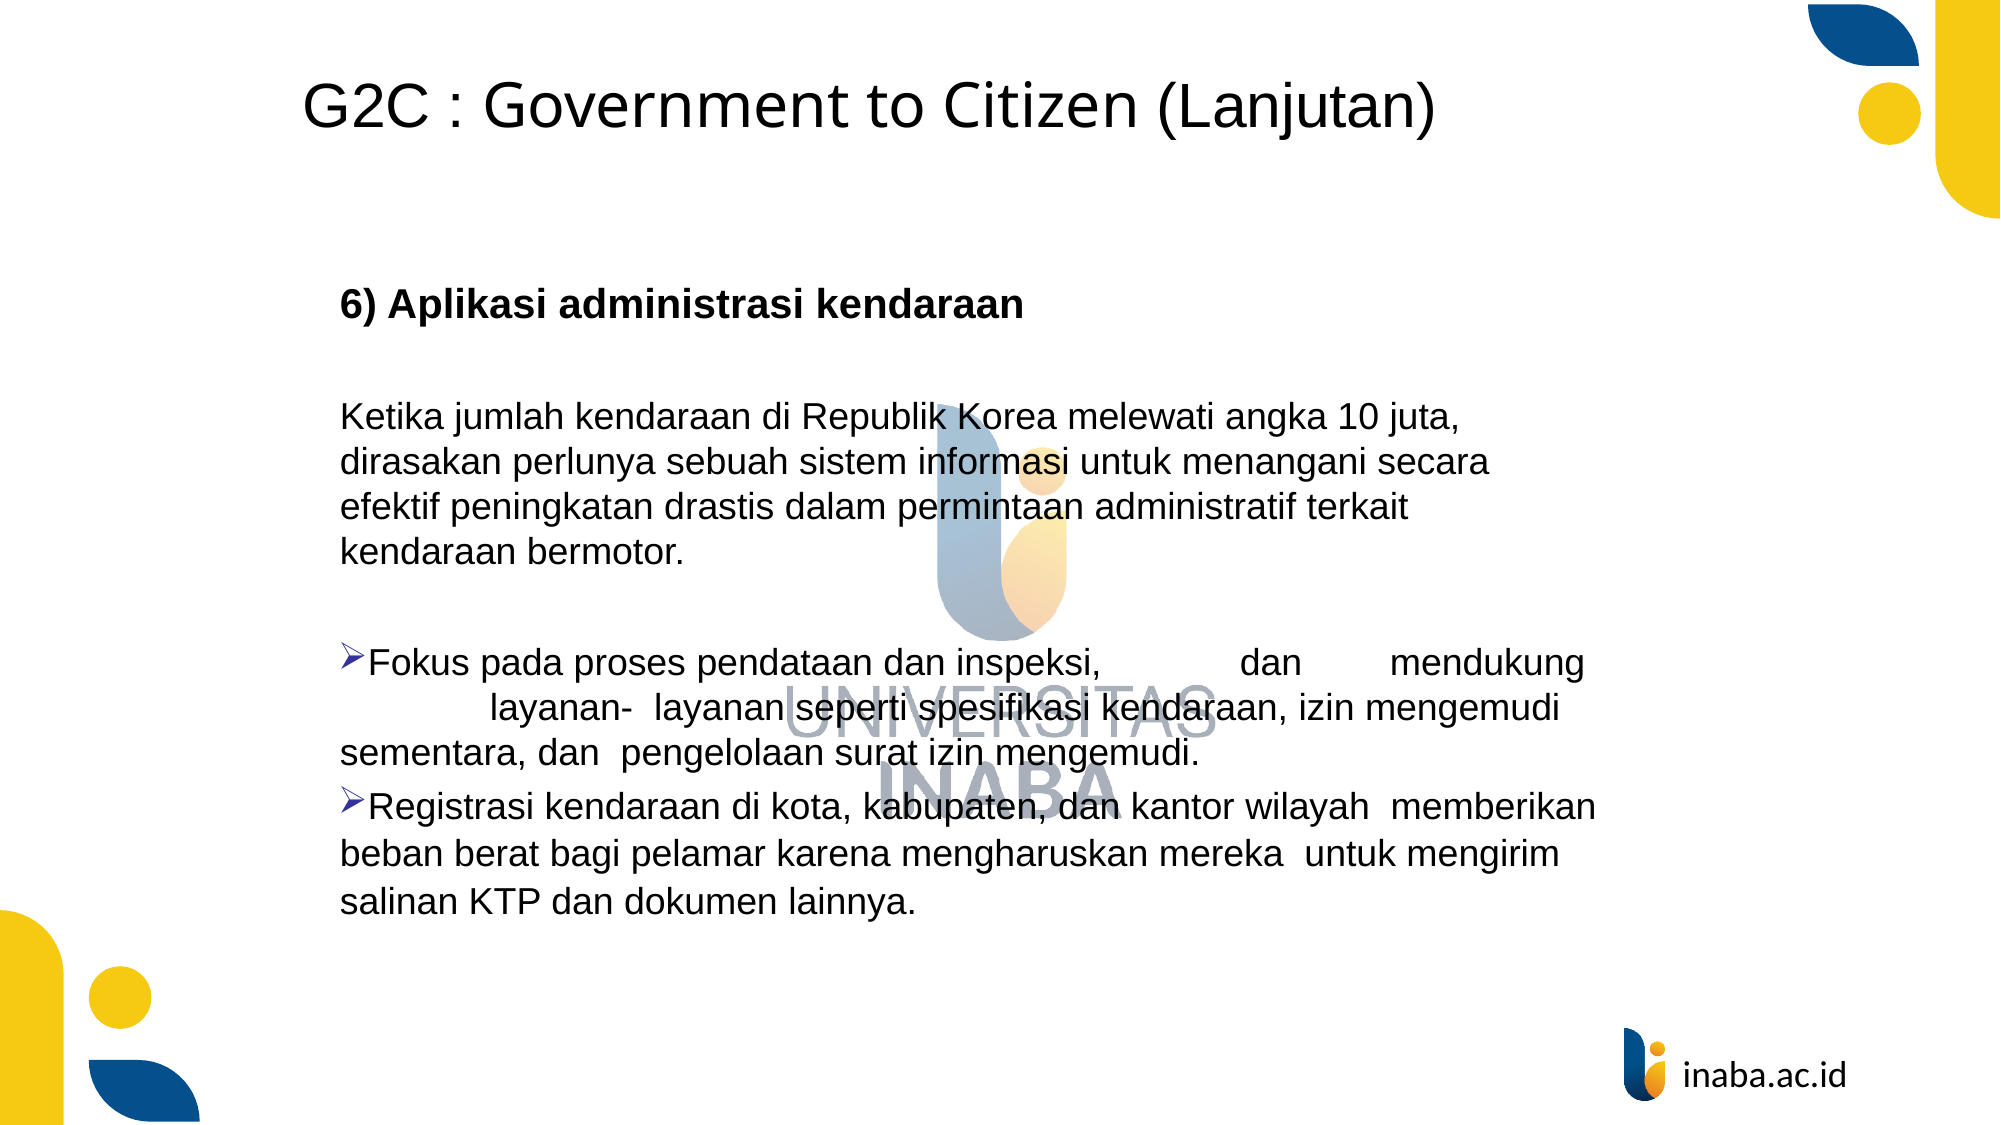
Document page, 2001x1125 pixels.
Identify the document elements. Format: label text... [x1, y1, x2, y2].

picture [1624, 1028, 1665, 1101]
text_box 6) Aplikasi administrasi kendaraan Ketika jumlah kendaraan di Republik Korea melewati angka 10 juta, dirasakan perlunya sebuah sistem informasi untuk menangani secara efektif peningkatan drastis dalam permintaan administratif terkait kendaraan bermotor. Fokus pada proses pendataan dan inspeksi, dan mendukung layanan- layanan seperti spesifikasi kendaraan, izin mengemudi sementara, dan pengelolaan surat izin mengemudi. Registrasi kendaraan di kota, kabupaten, dan kantor wilayah memberikan beban berat bagi pelamar karena mengharuskan mereka untuk mengirim salinan KTP dan dokumen lainnya. [338, 274, 1598, 922]
title G2C : Government to Citizen (Lanjutan) [300, 6, 1686, 196]
